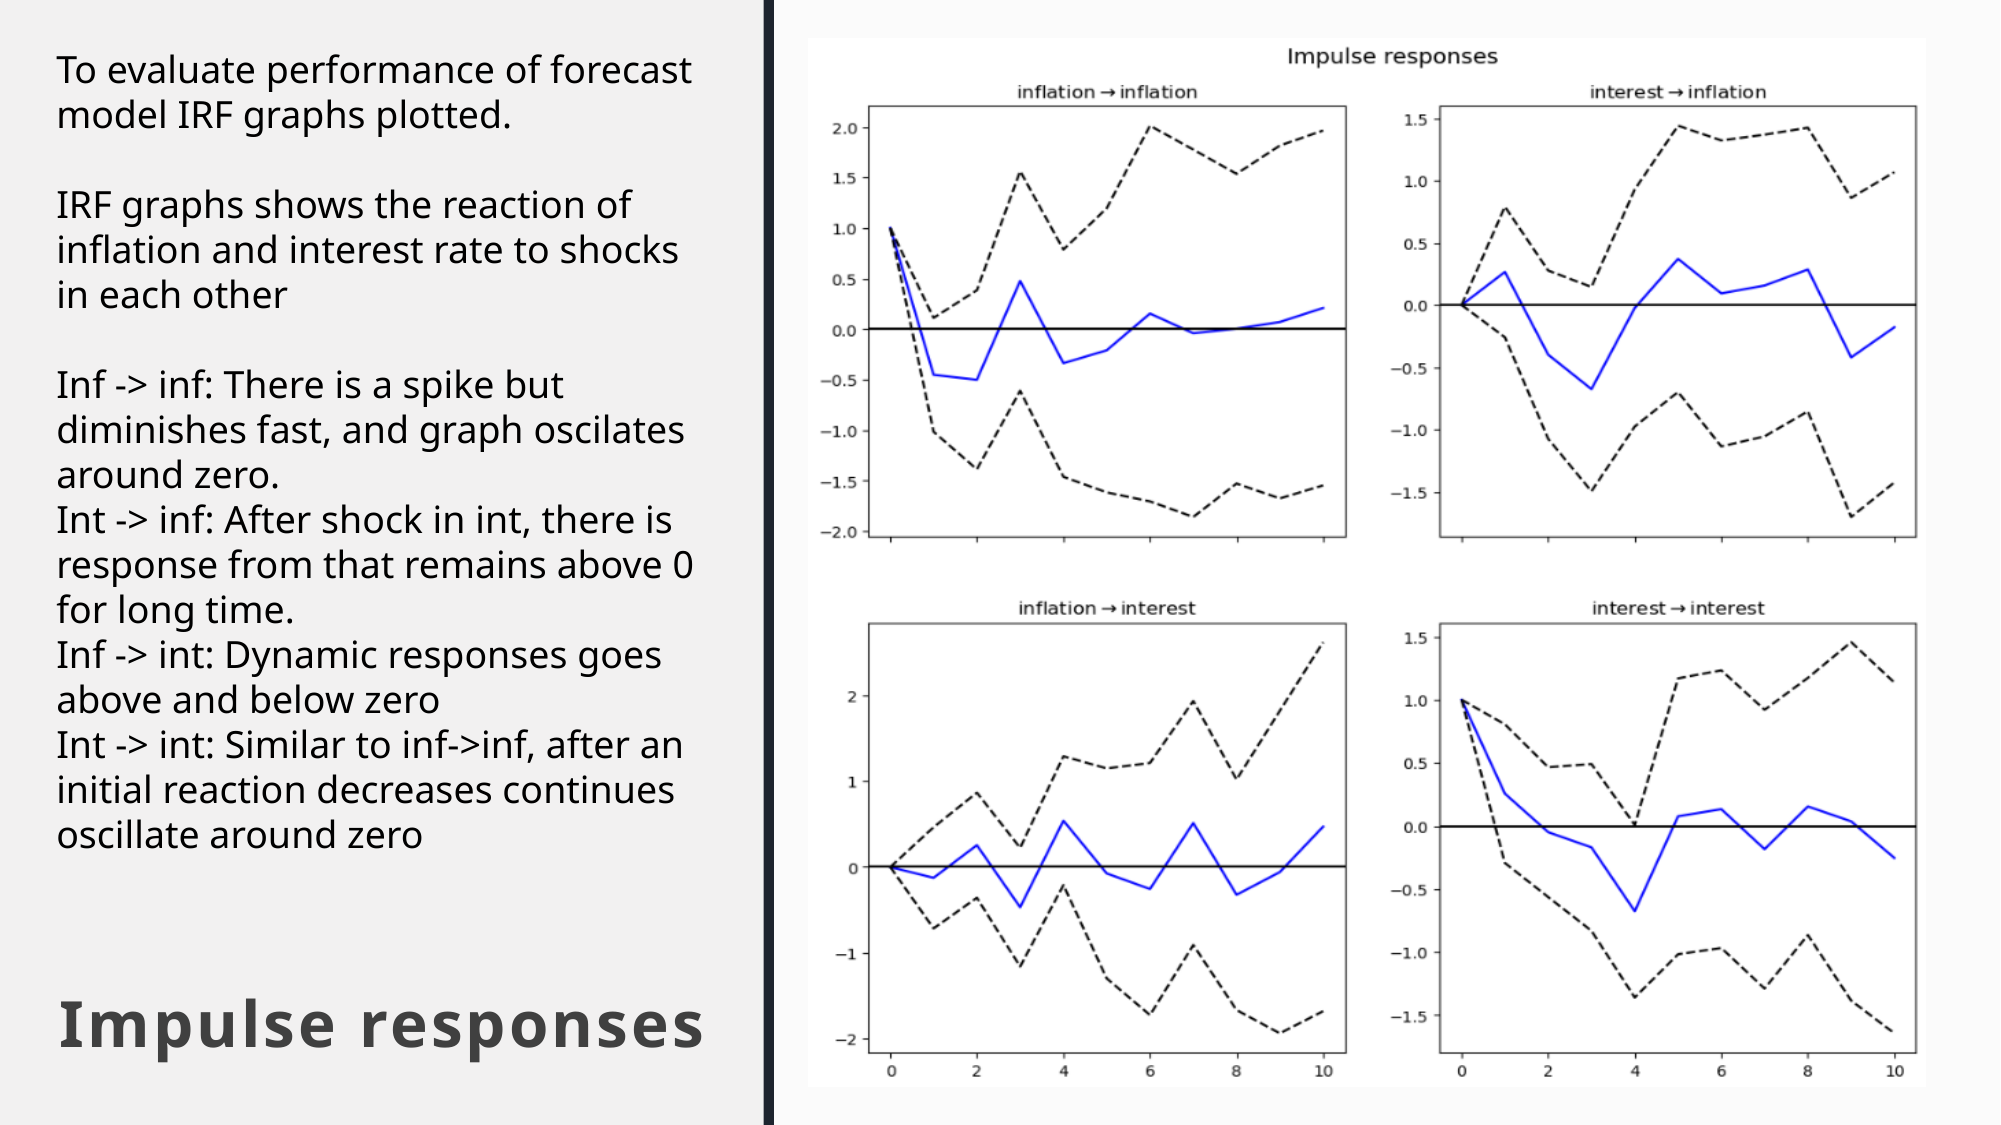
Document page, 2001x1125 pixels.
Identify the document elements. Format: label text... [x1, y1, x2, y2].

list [808, 38, 1926, 1087]
title Impulse responses [41, 915, 747, 1087]
text_box To evaluate performance of forecast model IRF graphs plotted. IRF graphs shows the reaction of inflation and interest rate to shocks in each other Inf -> inf: There is a spike but diminishes fast, and graph oscilates around zero. Int -> inf: After shock in int, there is response from that remains above 0 for long time. Inf -> int: Dynamic responses goes above and below zero Int -> int: Similar to inf->inf, after an initial reaction decreases continues oscillate around zero [41, 38, 736, 864]
